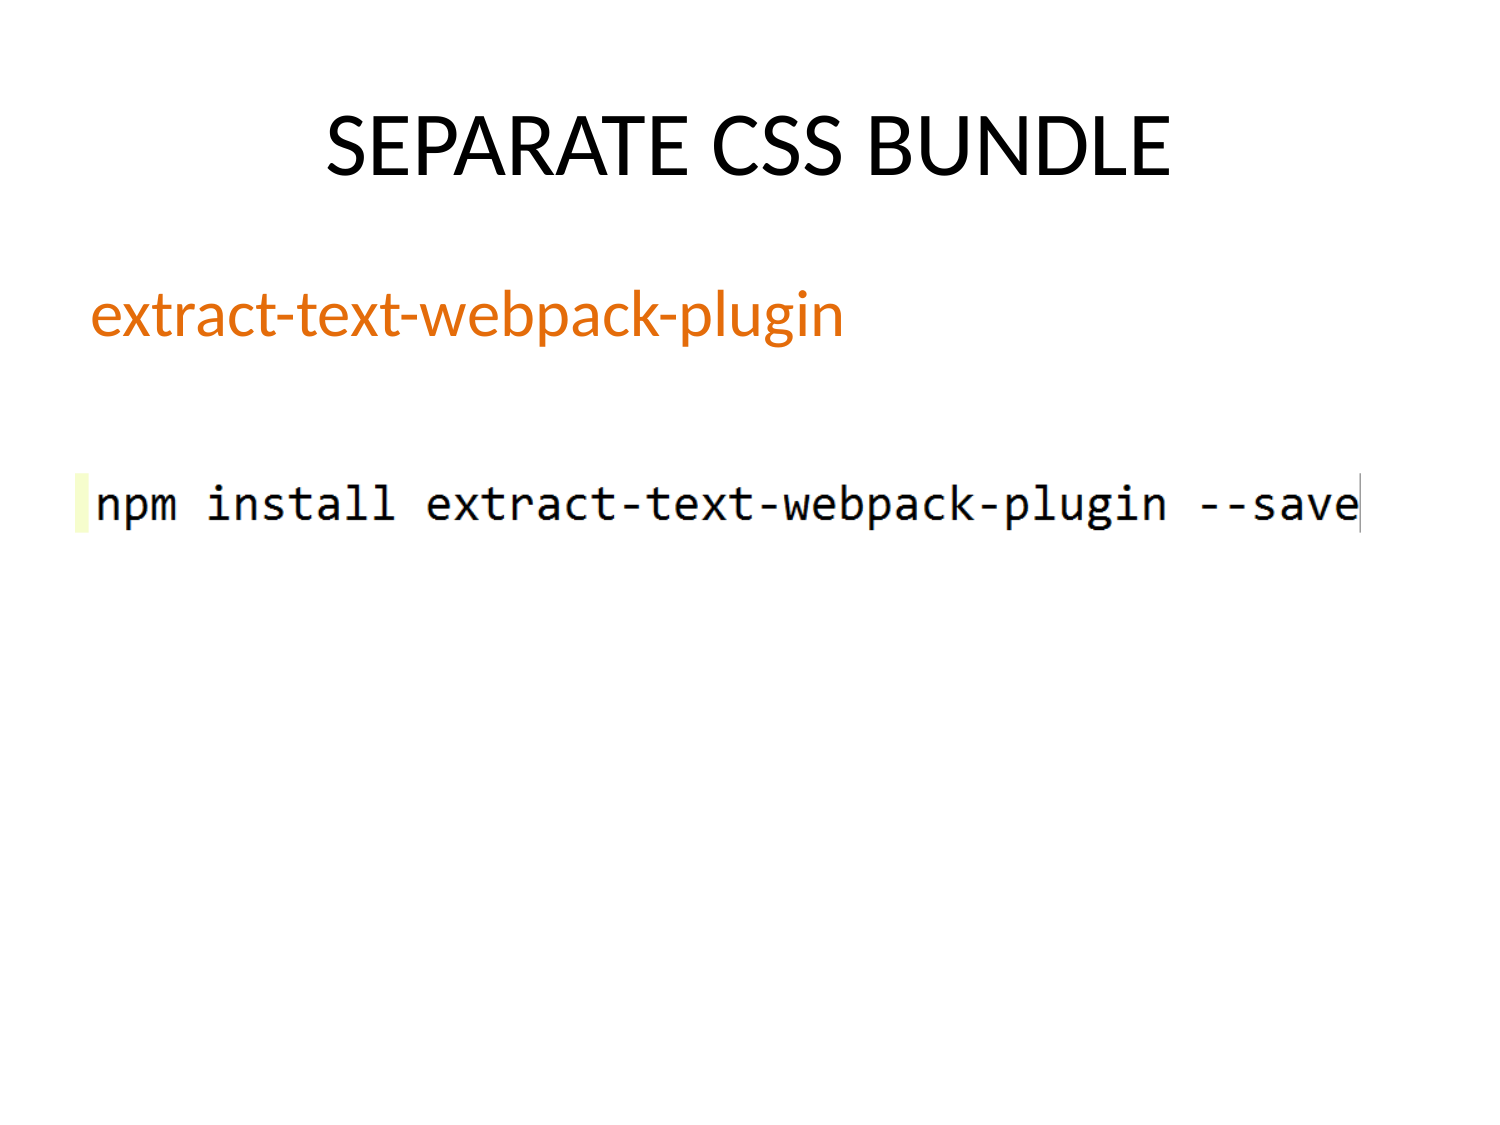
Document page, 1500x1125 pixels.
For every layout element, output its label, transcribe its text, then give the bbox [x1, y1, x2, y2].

title SEPARATE CSS BUNDLE [75, 45, 1425, 233]
picture [74, 424, 1376, 572]
list extract-text-webpack-plugin [75, 262, 1425, 413]
